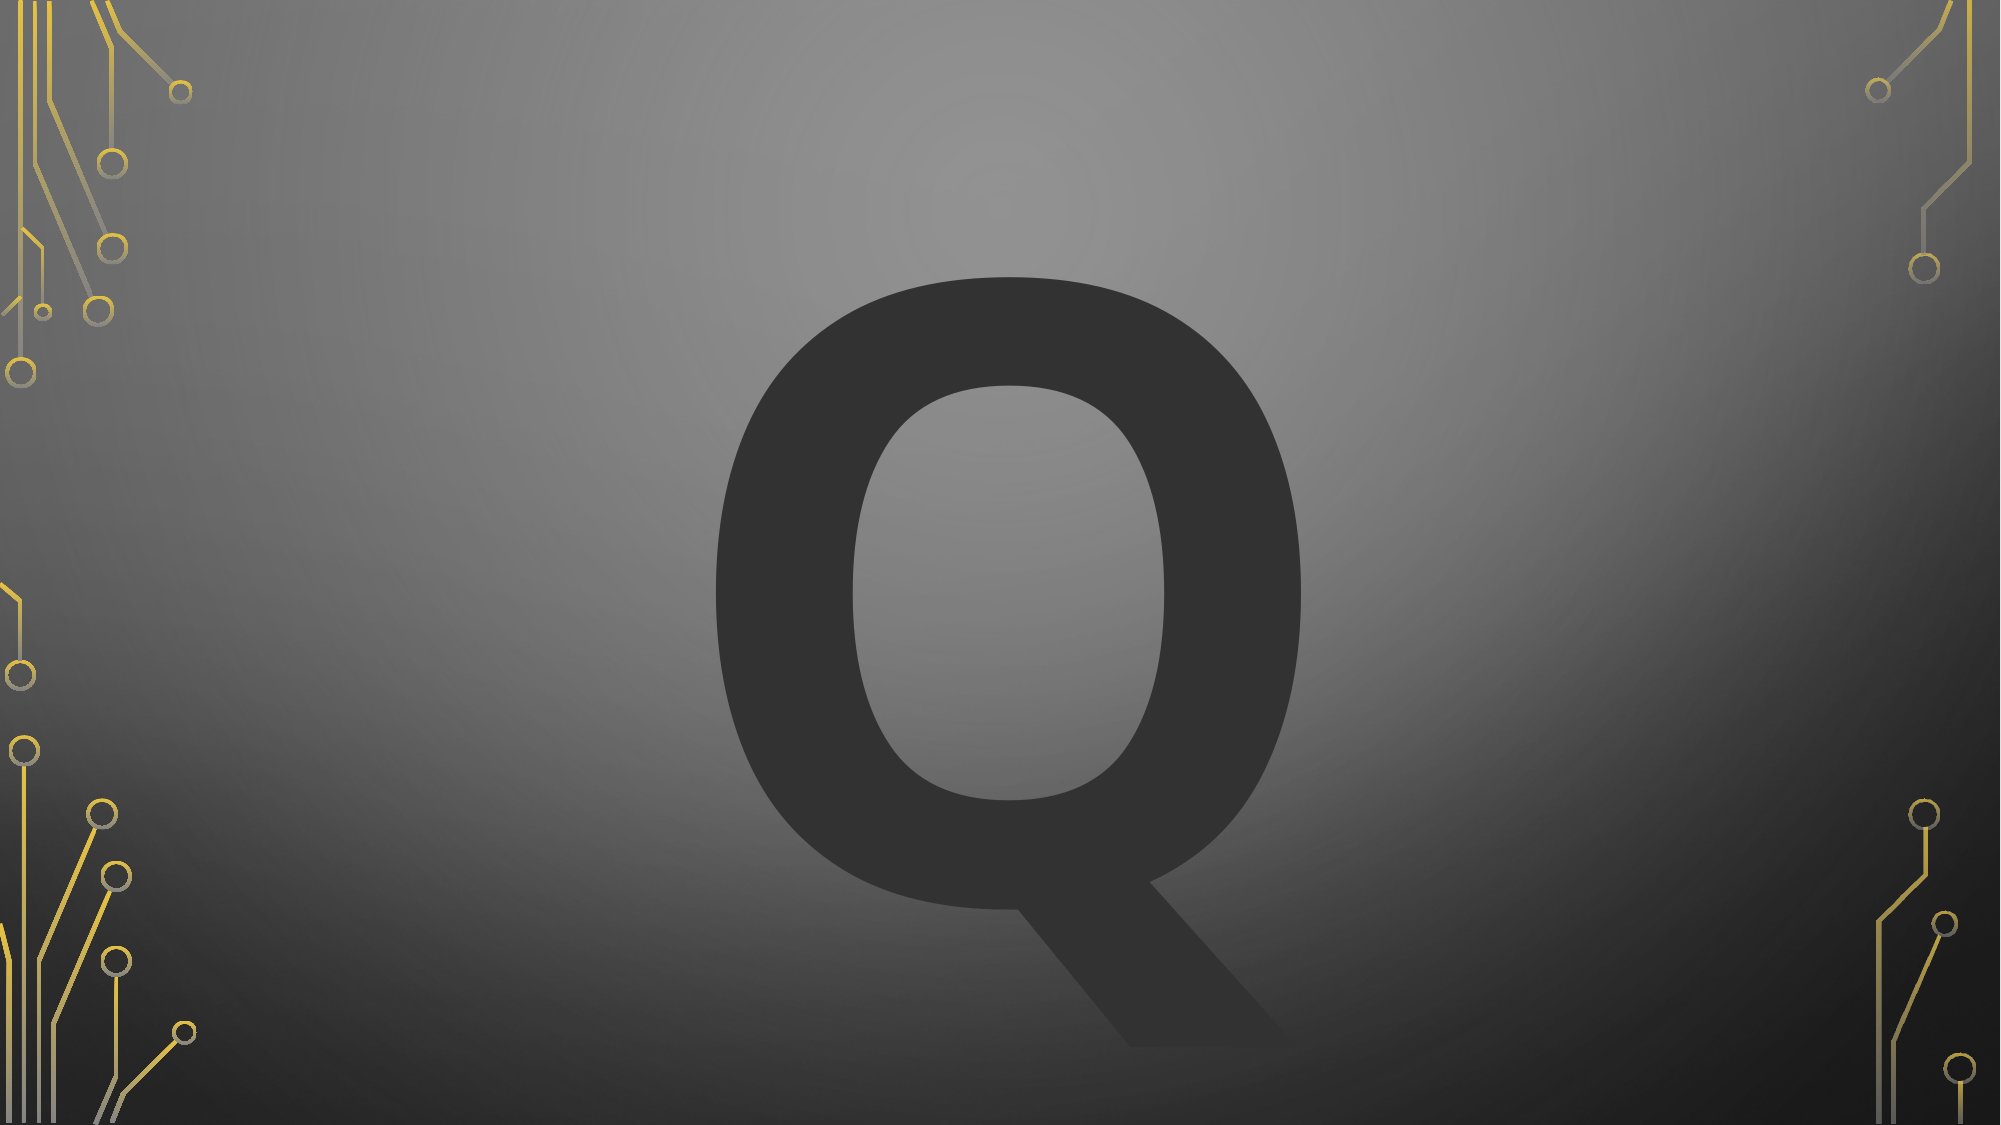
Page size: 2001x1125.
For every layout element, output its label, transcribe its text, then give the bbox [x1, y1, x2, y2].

text_box Q [651, 33, 1349, 1082]
